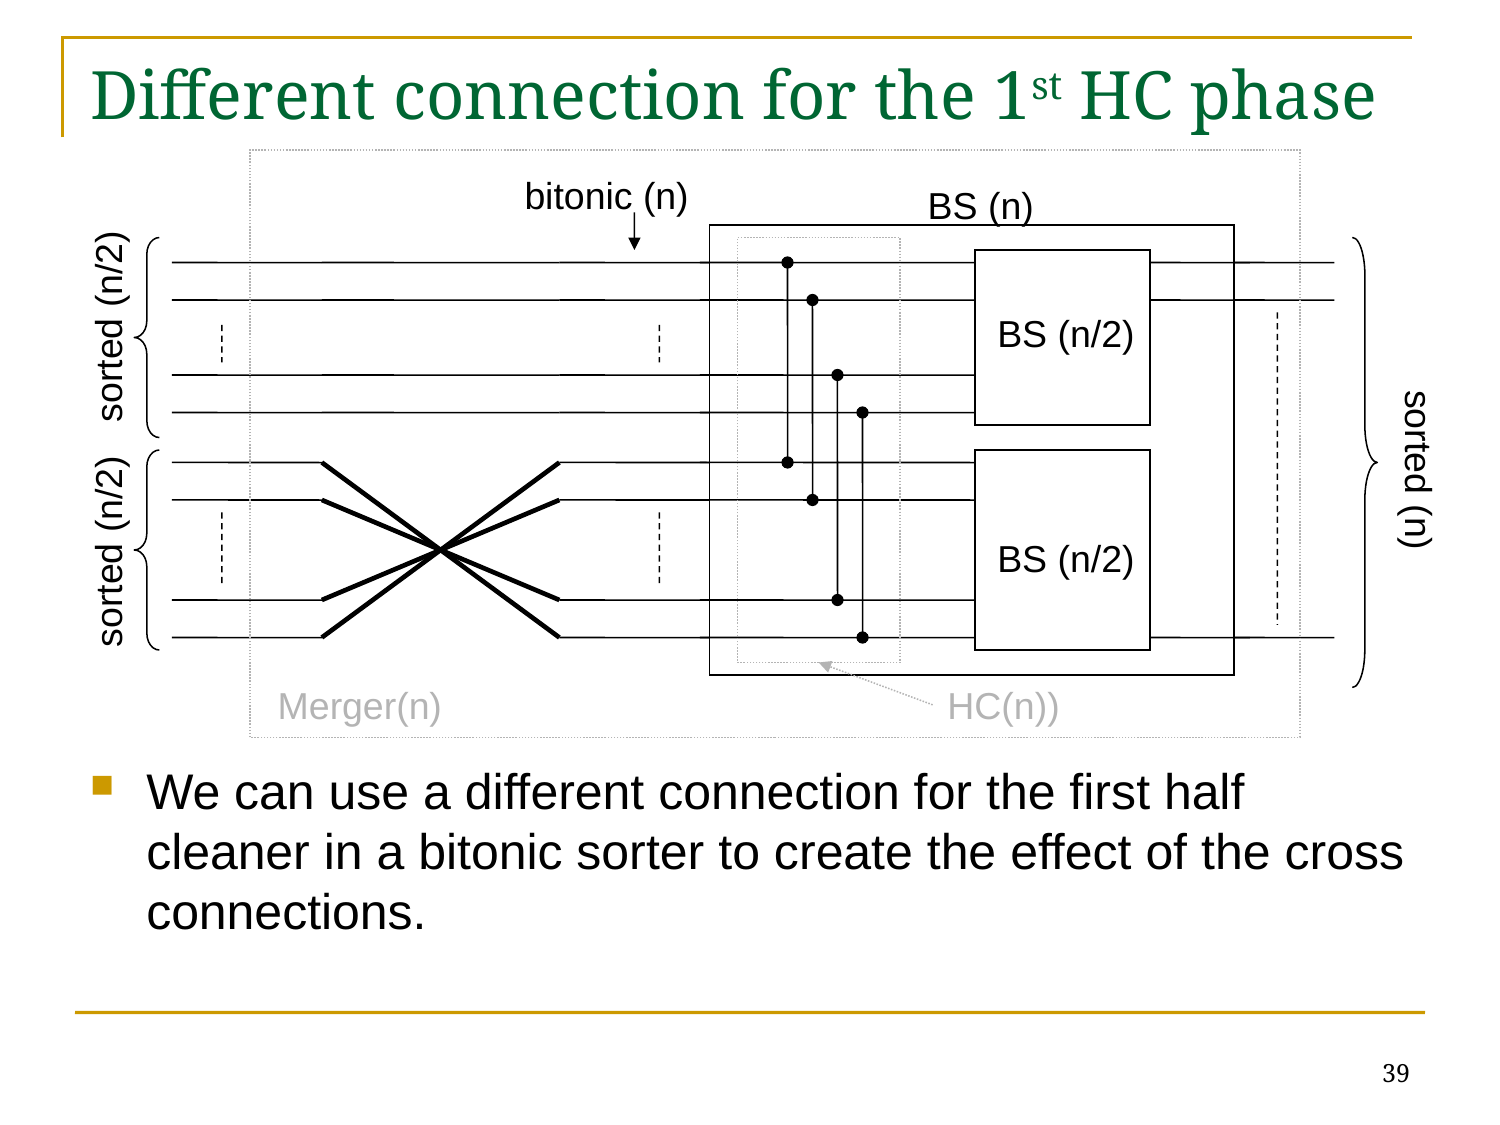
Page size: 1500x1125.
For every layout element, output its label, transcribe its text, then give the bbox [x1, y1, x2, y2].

text_box [975, 450, 1150, 650]
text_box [818, 662, 933, 706]
title Different connection for the 1st HC phase [75, 45, 1425, 233]
text_box HC(n)) [932, 674, 1075, 735]
text_box [138, 237, 160, 438]
text_box [1352, 237, 1378, 688]
text_box [975, 249, 1150, 425]
text_box Merger(n) [262, 674, 457, 735]
text_box sorted (n/2) [77, 216, 138, 438]
text_box [138, 450, 160, 651]
text_box BS (n/2) [982, 527, 1150, 588]
text_box [737, 237, 900, 663]
list We can use a different connection for the first half cleaner in a bitonic sorter to create the effect of the cross connections. [75, 262, 1425, 1006]
slide_number 39 [1074, 1023, 1426, 1100]
text_box sorted (n/2) [77, 441, 138, 663]
text_box [249, 149, 1300, 738]
text_box sorted (n) [1390, 374, 1450, 566]
text_box BS (n/2) [982, 302, 1150, 363]
